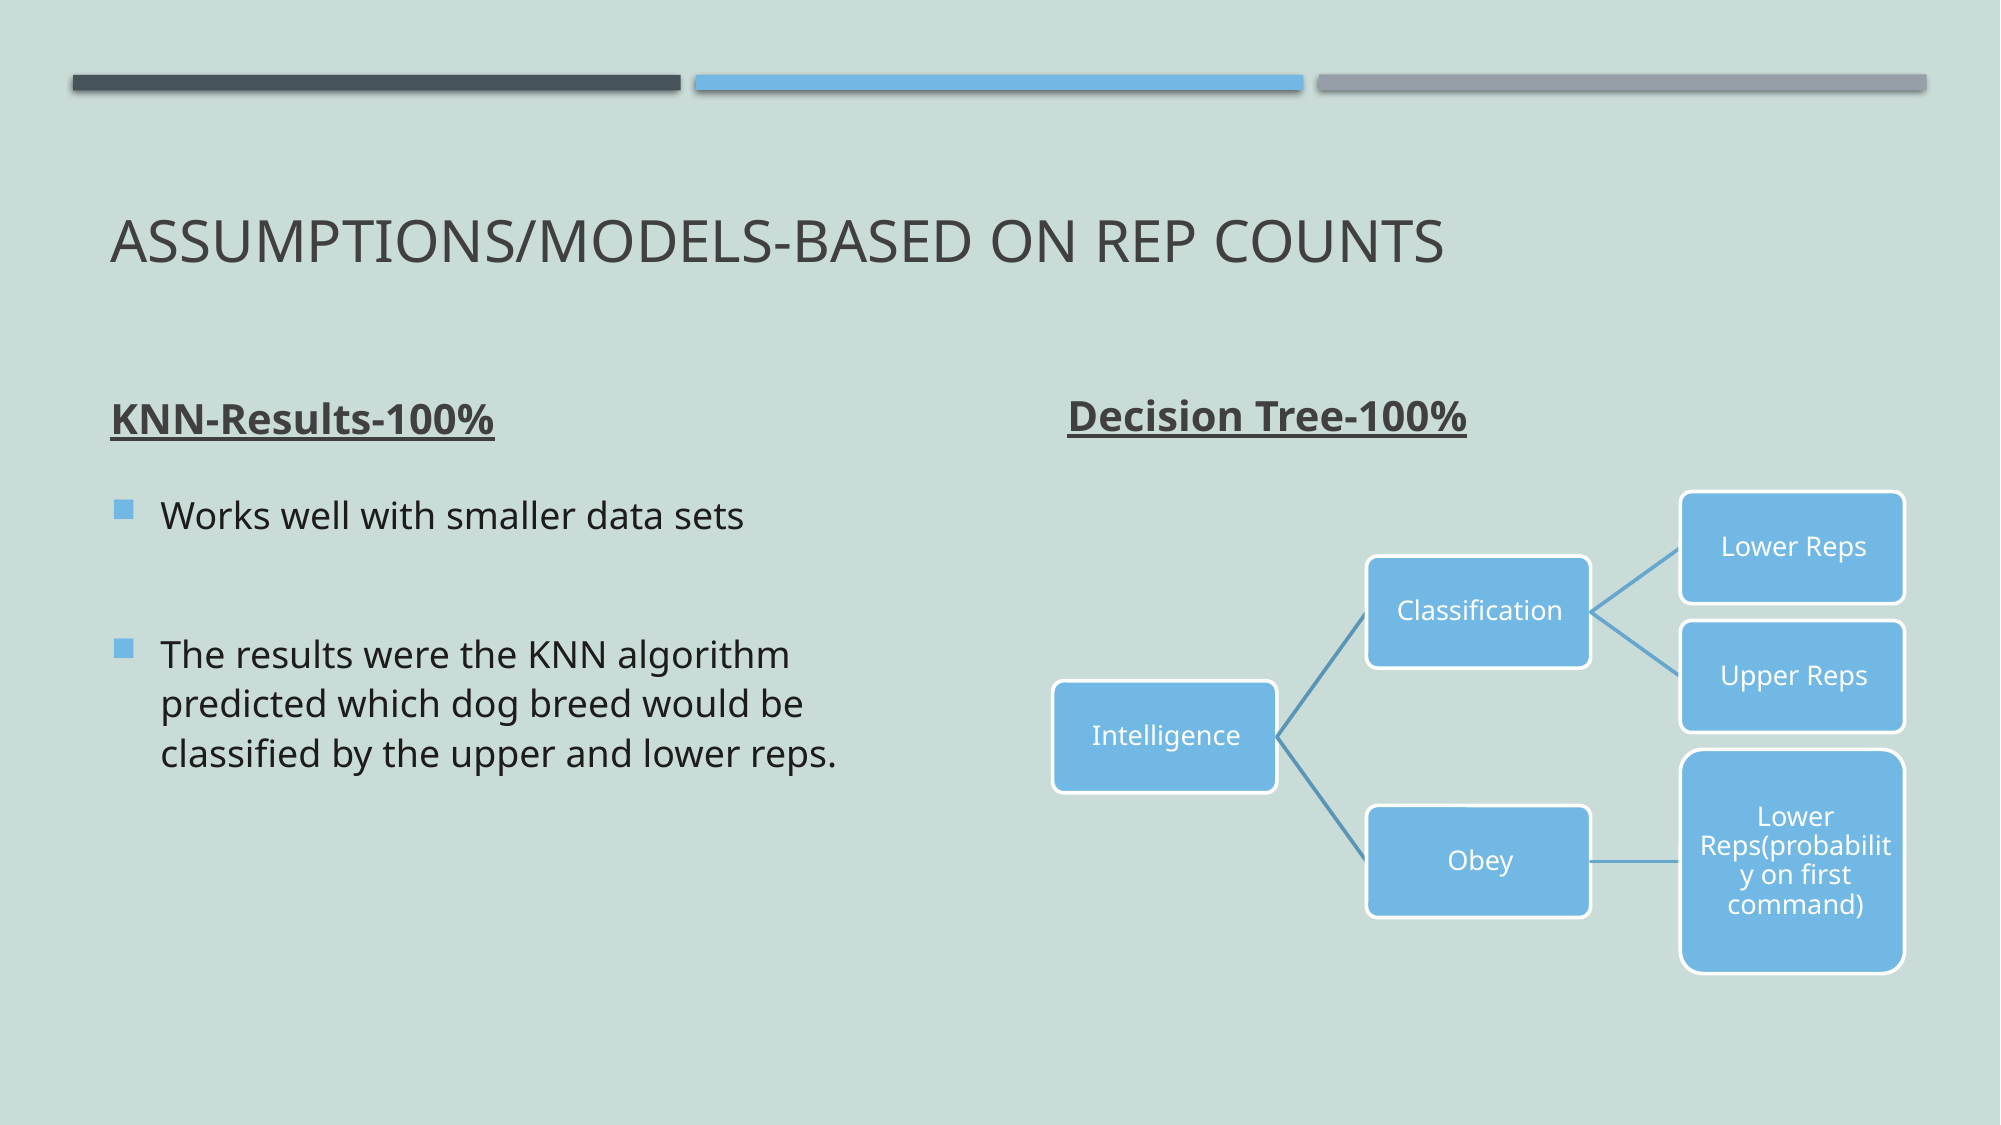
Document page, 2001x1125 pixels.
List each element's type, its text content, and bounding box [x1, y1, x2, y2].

list Works well with smaller data sets The results were the KNN algorithm predicted which dog breed would be classified by the upper and lower reps. [95, 479, 948, 962]
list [1052, 459, 1906, 1006]
list KNN-Results-100% [95, 369, 948, 461]
title Assumptions/Models-Based on Rep counts [95, 119, 1905, 282]
list Decision Tree-100% [1052, 369, 1905, 458]
